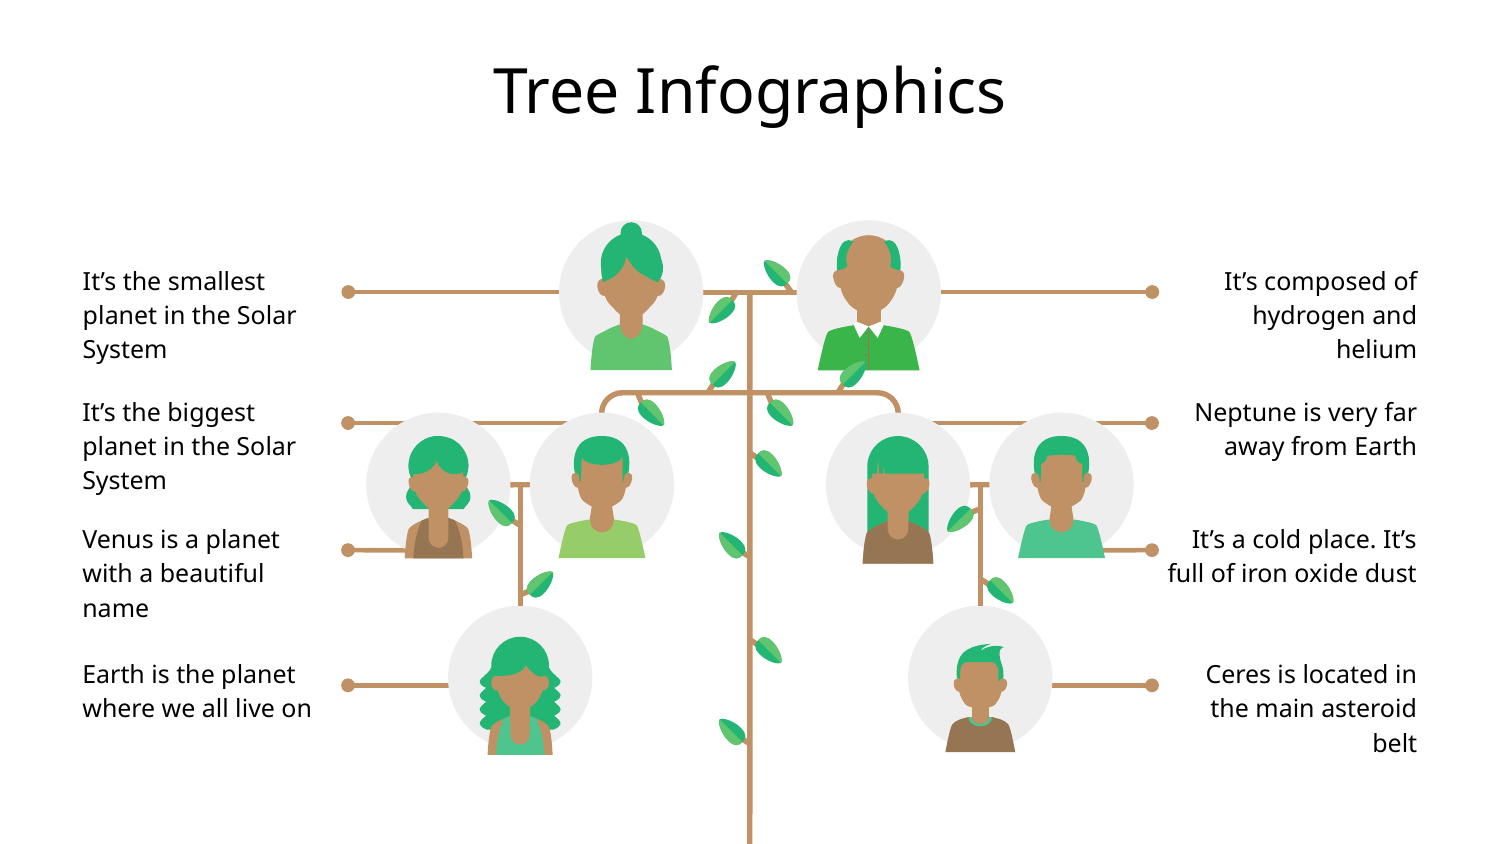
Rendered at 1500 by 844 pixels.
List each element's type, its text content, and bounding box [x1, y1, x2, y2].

text_box Earth is the planet where we all live on [67, 638, 349, 732]
text_box Ceres is located in the main asteroid belt [1151, 638, 1433, 732]
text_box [347, 291, 360, 686]
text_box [365, 220, 1134, 844]
text_box It’s the biggest planet in the Solar System [67, 376, 342, 470]
text_box Neptune is very far away from Earth [1158, 376, 1433, 470]
text_box It’s a cold place. It’s full of iron oxide dust [1158, 503, 1433, 597]
text_box Venus is a planet with a beautiful name [67, 503, 342, 597]
text_box It’s the smallest planet in the Solar System [67, 245, 349, 339]
title Tree Infographics [210, 48, 1290, 128]
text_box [1140, 291, 1153, 686]
text_box It’s composed of hydrogen and helium [1152, 245, 1433, 339]
